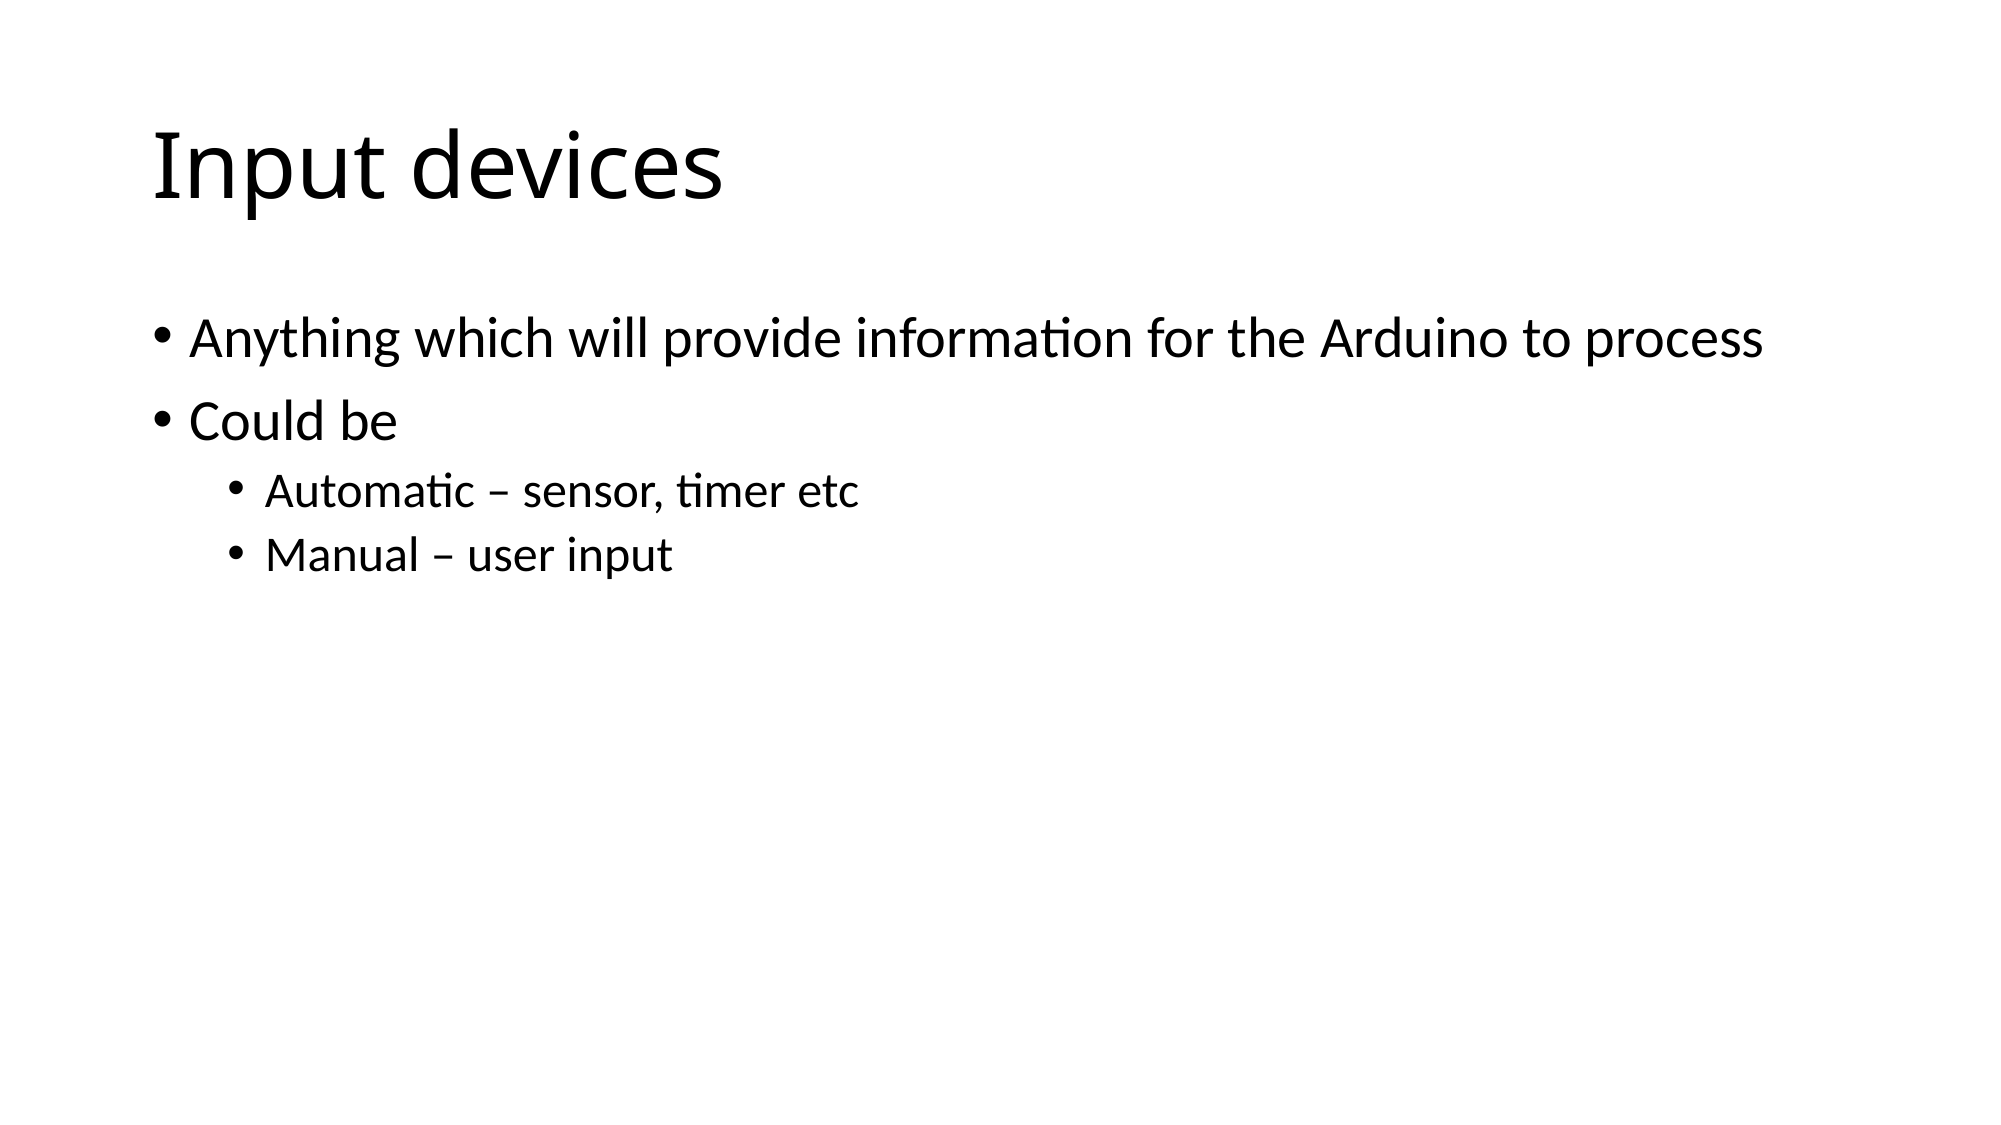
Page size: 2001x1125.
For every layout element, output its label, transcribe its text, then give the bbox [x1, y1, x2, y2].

list Anything which will provide information for the Arduino to process Could be Automatic – sensor, timer etc Manual – user input [137, 299, 1863, 600]
title Input devices [137, 59, 1863, 278]
